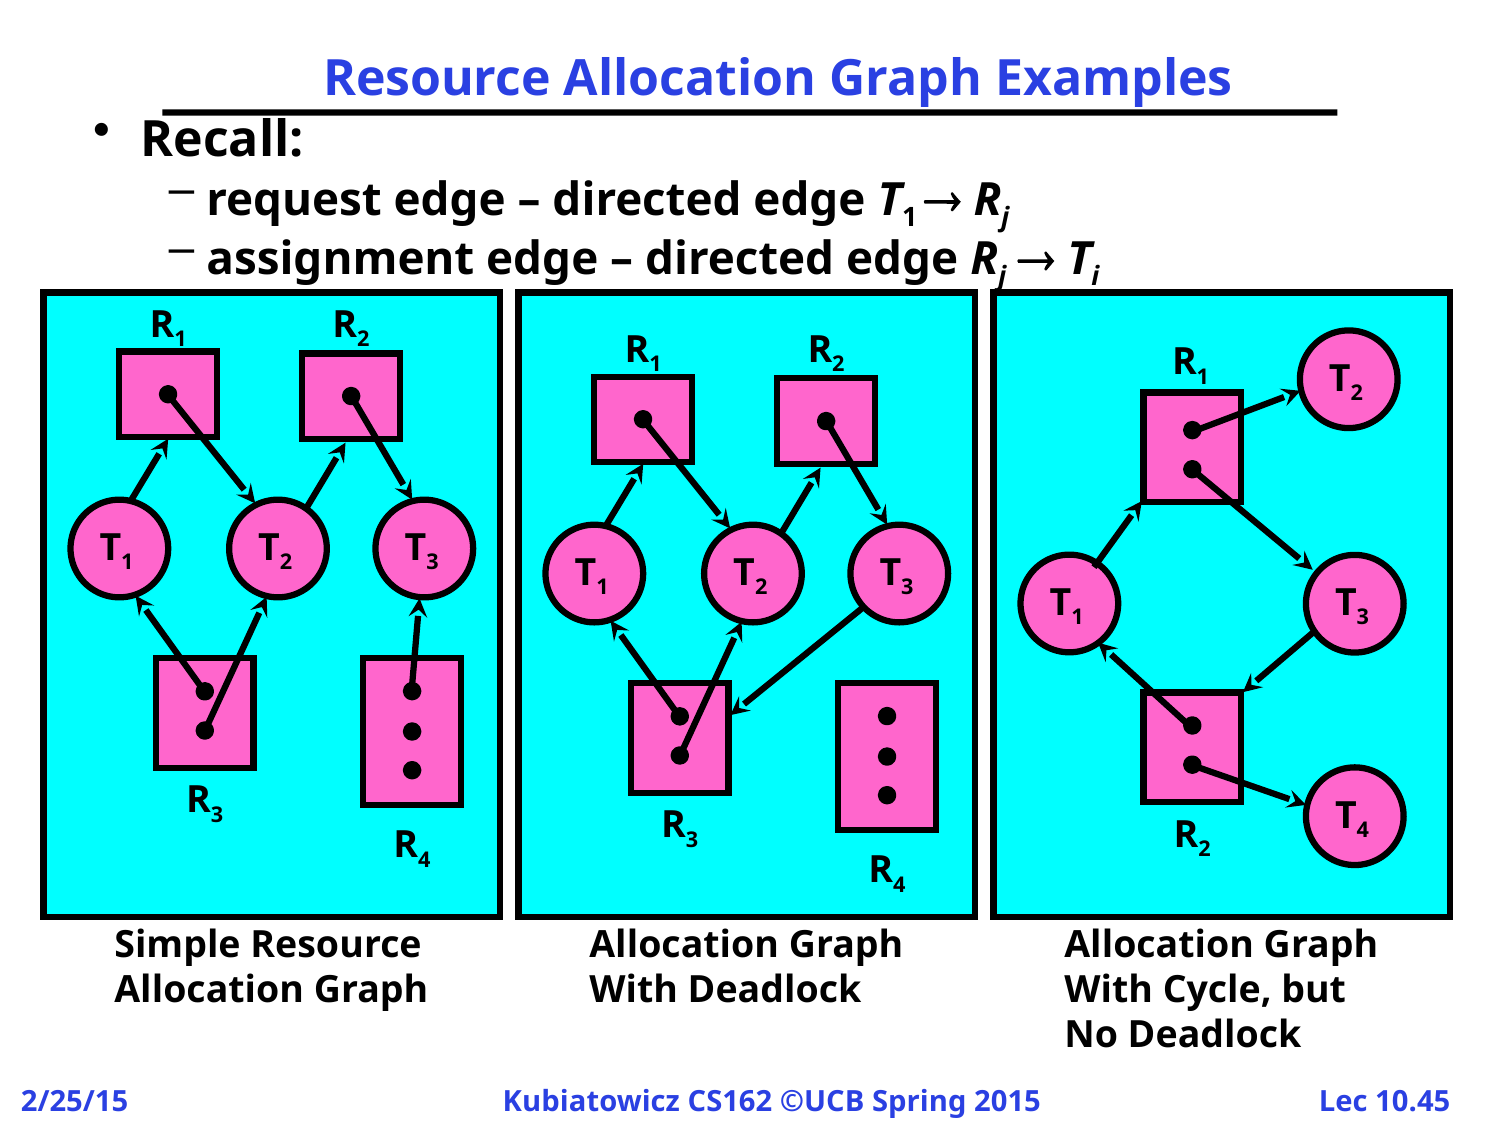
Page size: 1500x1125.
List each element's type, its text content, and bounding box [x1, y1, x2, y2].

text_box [993, 292, 1451, 1063]
title Resource Allocation Graph Examples [99, 37, 1457, 122]
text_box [518, 292, 976, 1018]
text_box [43, 292, 501, 1018]
list Recall: request edge – directed edge T1  Rj assignment edge – directed edge Rj  Ti [79, 110, 1392, 324]
